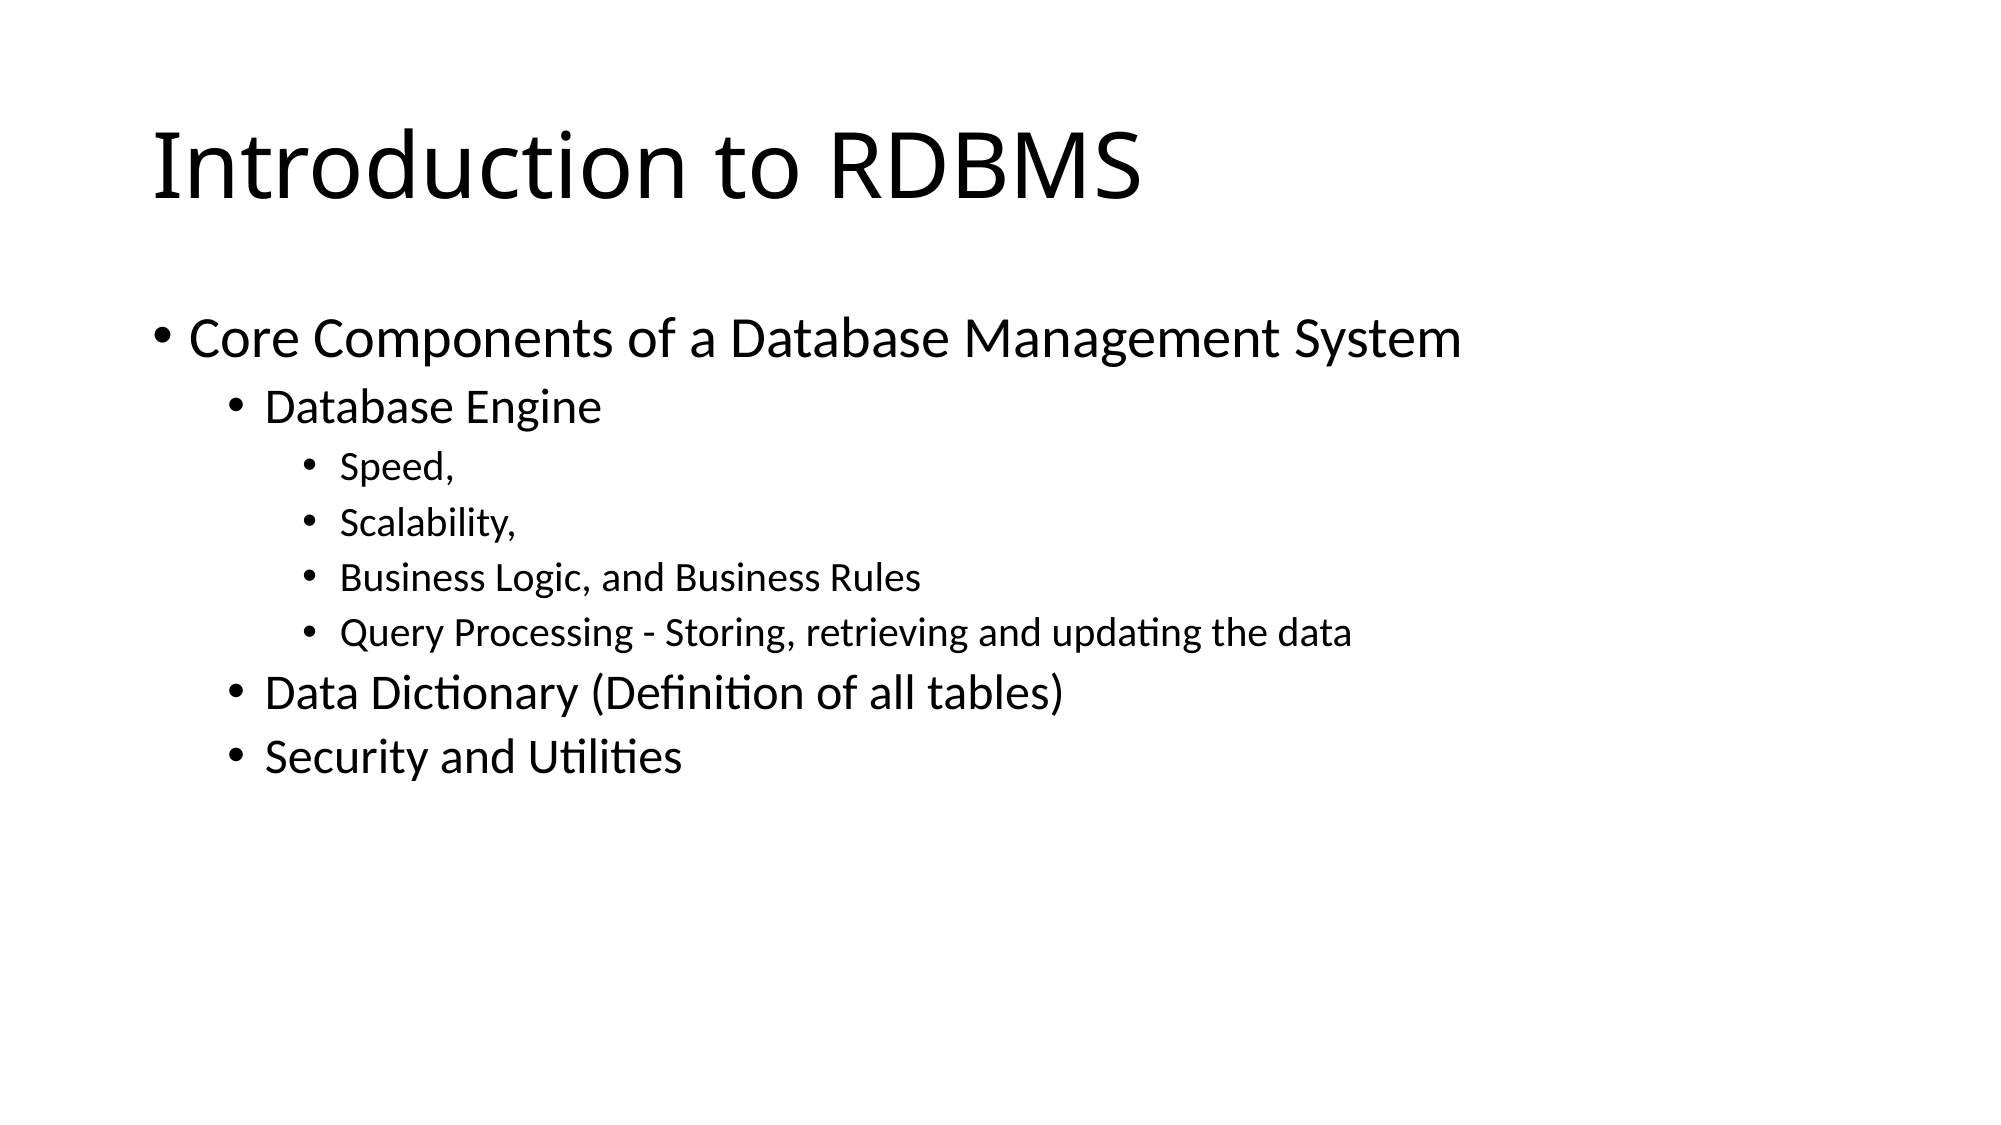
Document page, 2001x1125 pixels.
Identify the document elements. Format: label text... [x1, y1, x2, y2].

title Introduction to RDBMS [137, 59, 1863, 278]
list Core Components of a Database Management System Database Engine Speed, Scalability, Business Logic, and Business Rules Query Processing - Storing, retrieving and updating the data Data Dictionary (Definition of all tables) Security and Utilities [137, 299, 1863, 1014]
